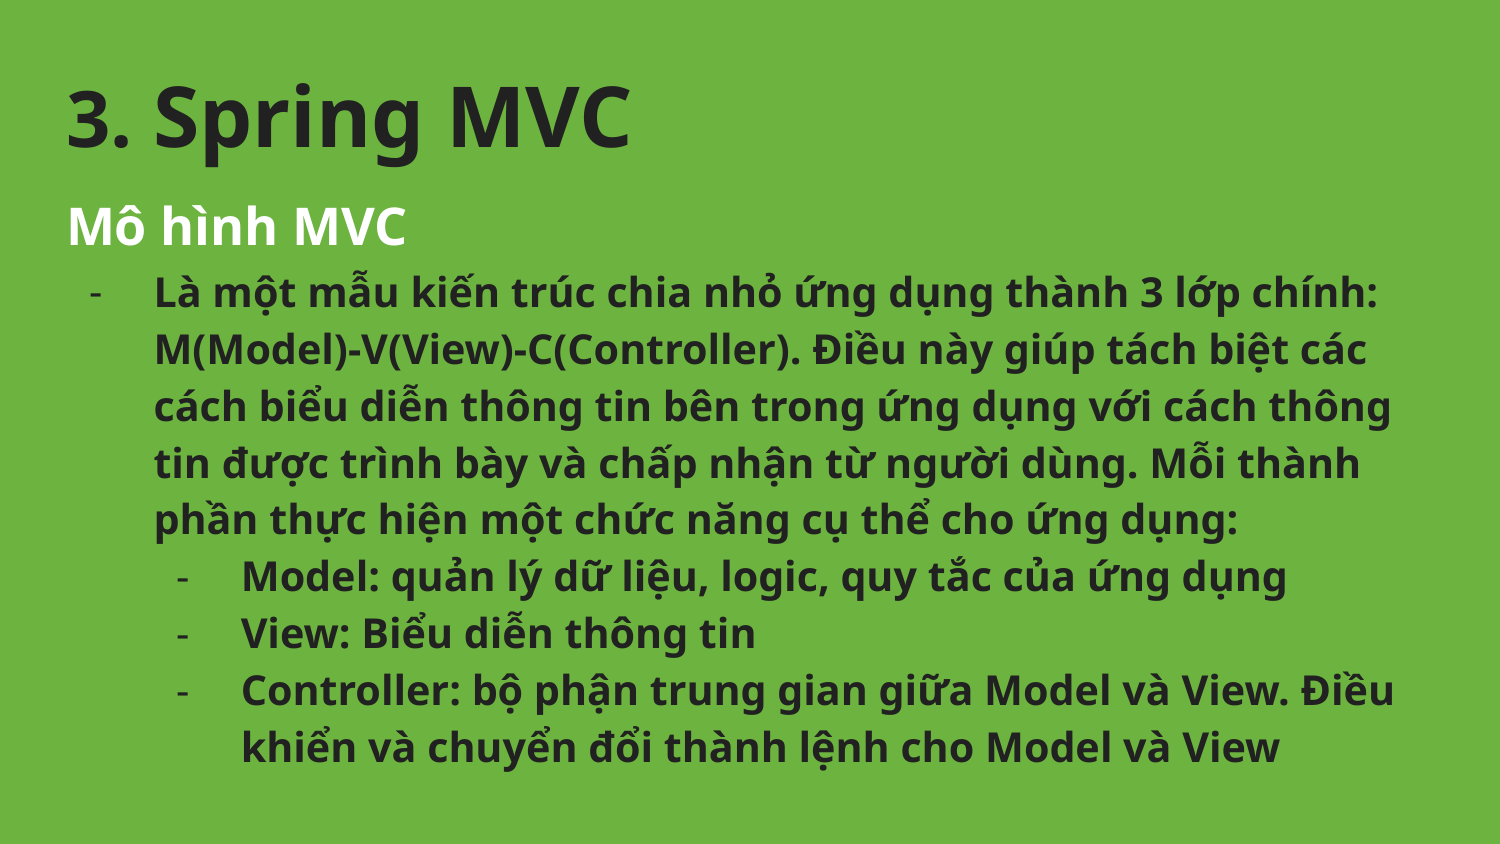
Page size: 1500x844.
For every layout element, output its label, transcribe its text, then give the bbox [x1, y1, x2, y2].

title 3. Spring MVC [51, 48, 1449, 180]
list Là một mẫu kiến trúc chia nhỏ ứng dụng thành 3 lớp chính: M(Model)-V(View)-C(Controller). Điều này giúp tách biệt các cách biểu diễn thông tin bên trong ứng dụng với cách thông tin được trình bày và chấp nhận từ người dùng. Mỗi thành phần thực hiện một chức năng cụ thể cho ứng dụng: Model: quản lý dữ liệu, logic, quy tắc của ứng dụng View: Biểu diễn thông tin Controller: bộ phận trung gian giữa Model và View. Điều khiển và chuyển đổi thành lệnh cho Model và View [51, 243, 1449, 792]
text_box Mô hình MVC [51, 169, 696, 271]
